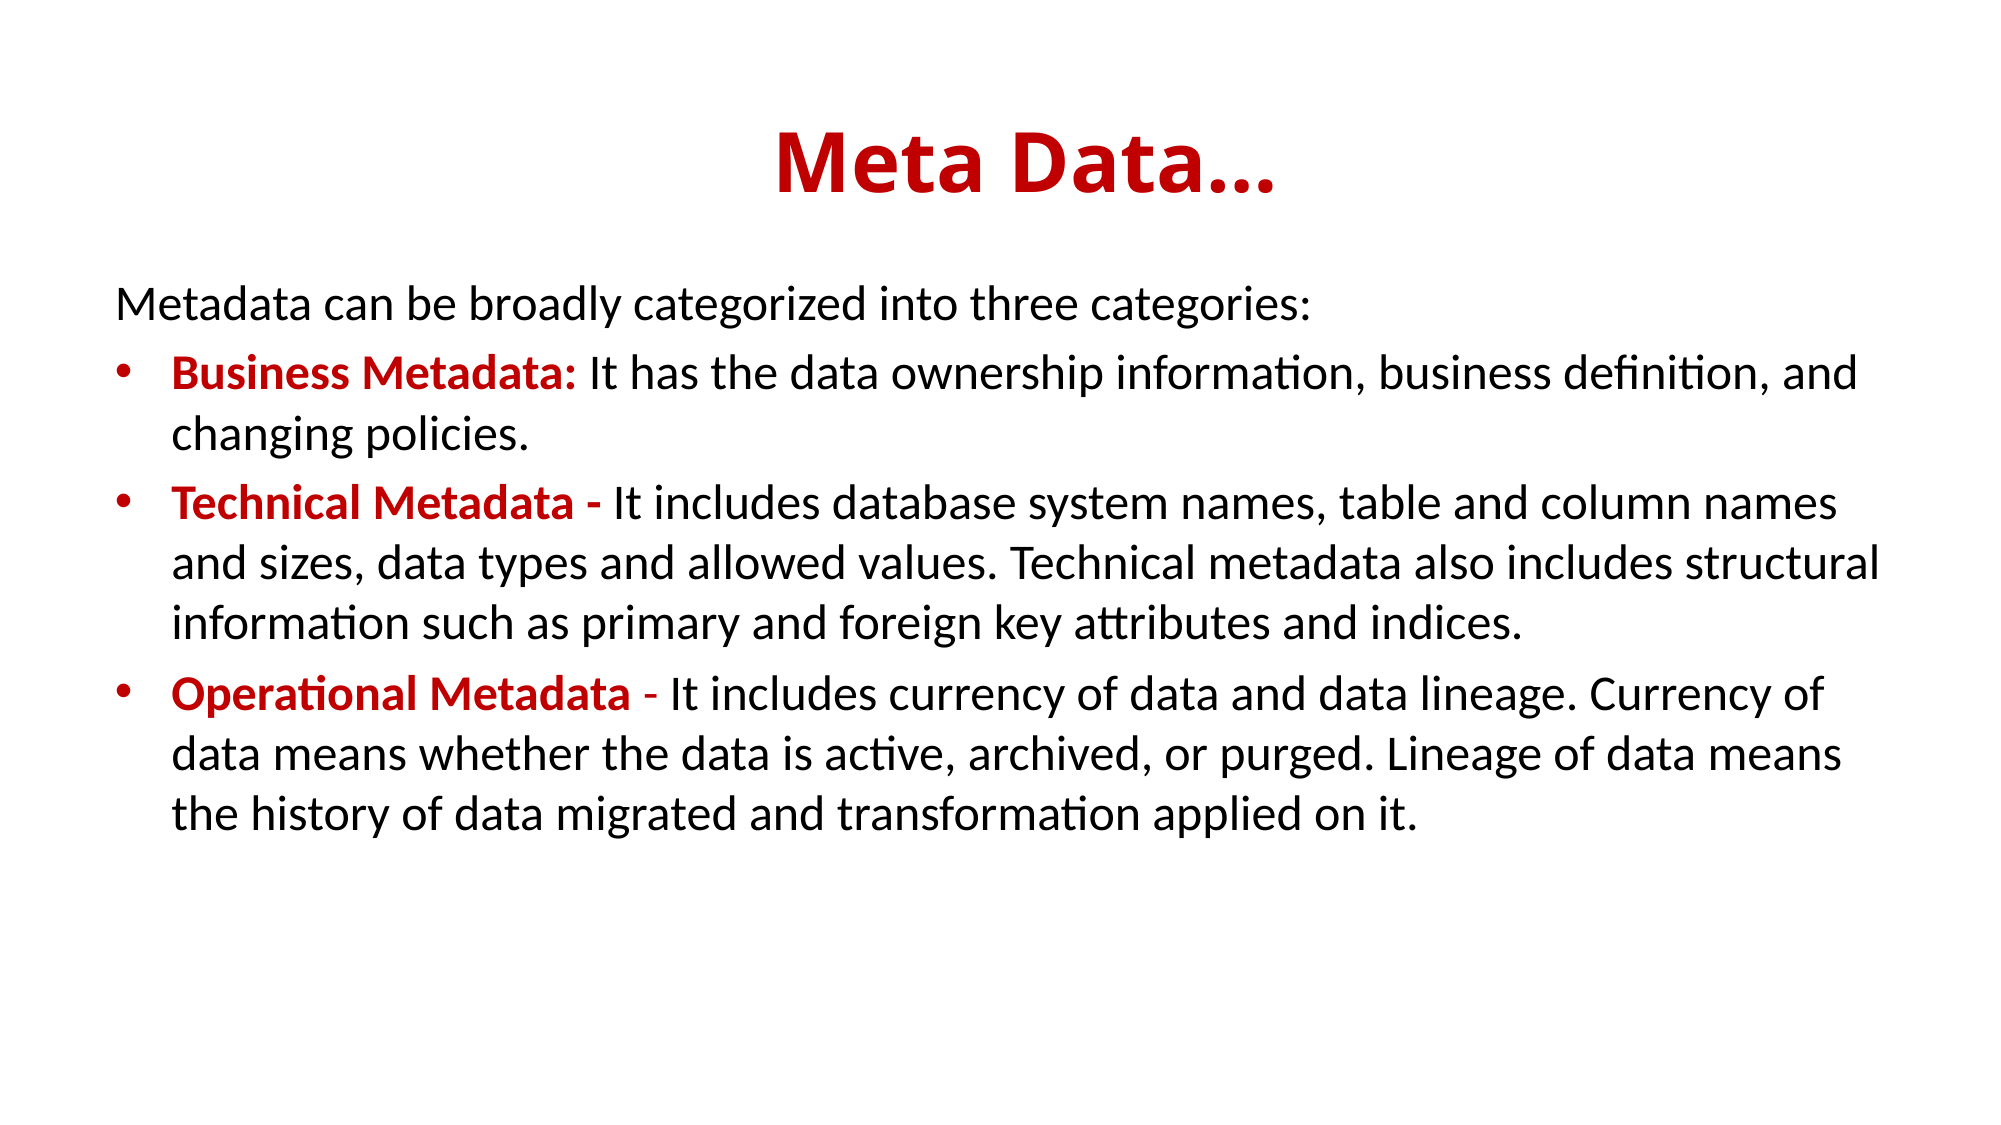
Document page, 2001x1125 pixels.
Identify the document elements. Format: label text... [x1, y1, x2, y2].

text_box Meta Data… [758, 101, 1294, 217]
list Metadata can be broadly categorized into three categories: Business Metadata: It has the data ownership information, business definition, and changing policies. Technical Metadata - It includes database system names, table and column names and sizes, data types and allowed values. Technical metadata also includes structural information such as primary and foreign key attributes and indices. Operational Metadata - It includes currency of data and data lineage. Currency of data means whether the data is active, archived, or purged. Lineage of data means the history of data migrated and transformation applied on it. [99, 262, 1900, 1005]
